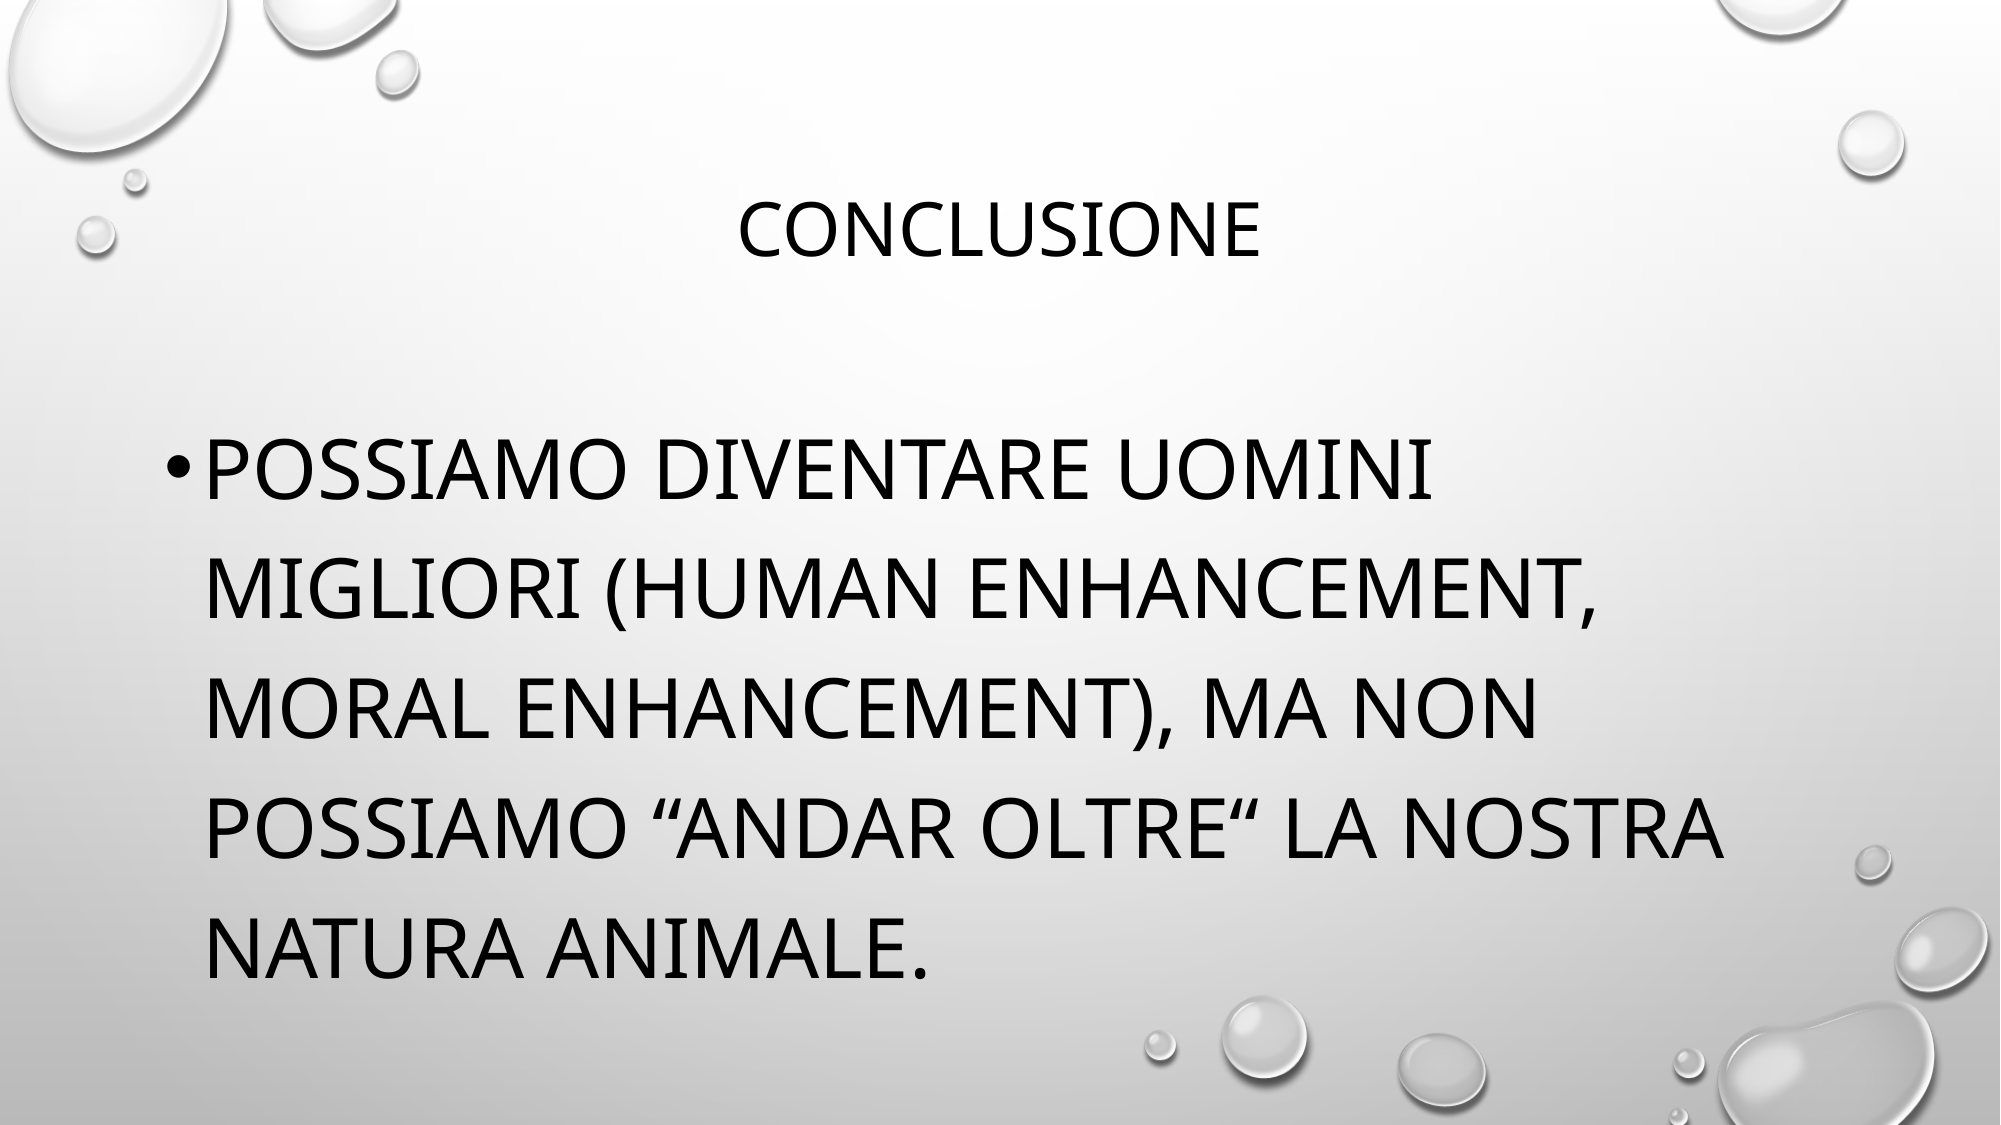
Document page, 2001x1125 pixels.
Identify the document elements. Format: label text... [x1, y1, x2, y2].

list Possiamo diventare uomini migliori (human enhancement, moral enhancement), ma non possiamo “andar oltre“ la nostra natura animale. [149, 388, 1850, 950]
title Conclusione [149, 101, 1851, 364]
picture [0, 0, 2000, 1125]
